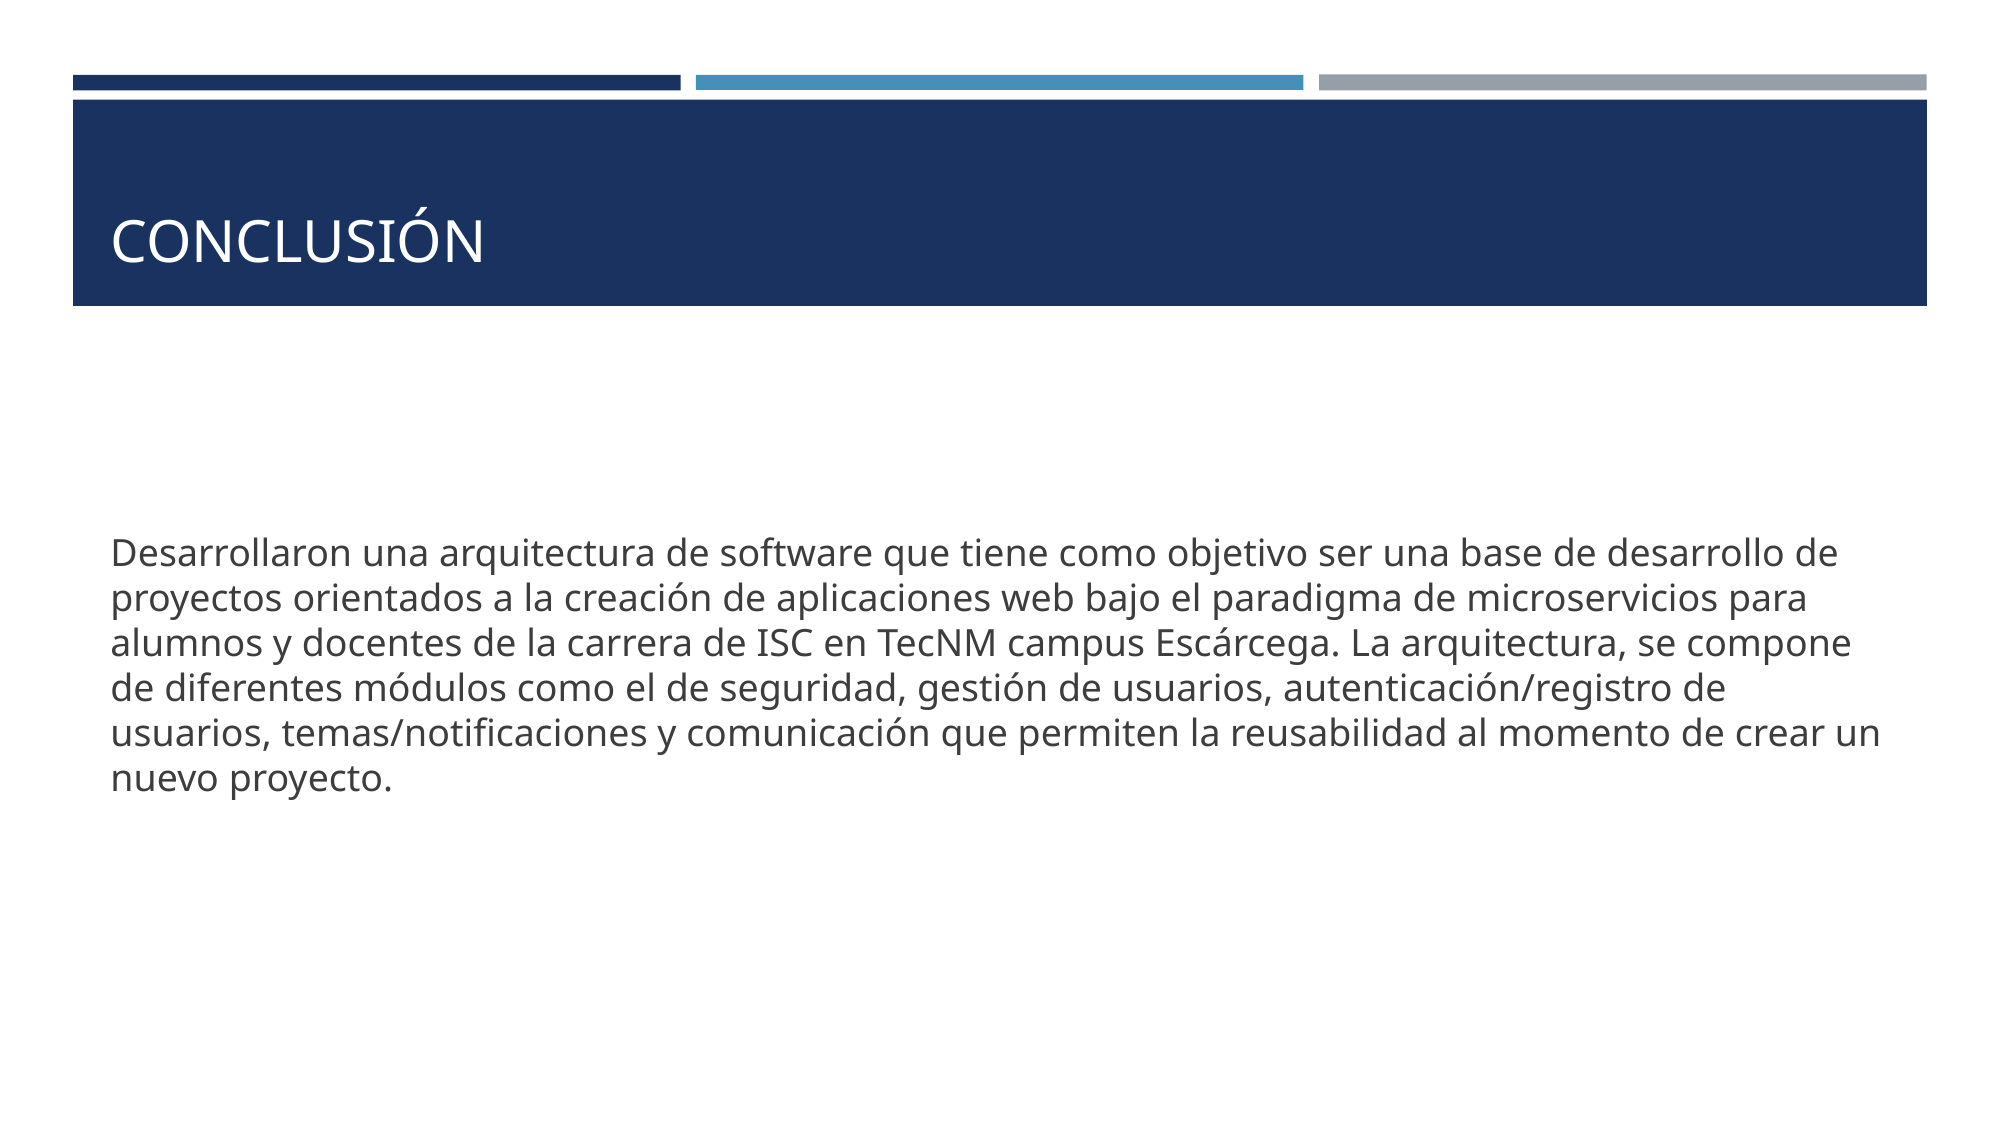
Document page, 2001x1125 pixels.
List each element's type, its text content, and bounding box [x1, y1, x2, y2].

list Desarrollaron una arquitectura de software que tiene como objetivo ser una base de desarrollo de proyectos orientados a la creación de aplicaciones web bajo el paradigma de microservicios para alumnos y docentes de la carrera de ISC en TecNM campus Escárcega. La arquitectura, se compone de diferentes módulos como el de seguridad, gestión de usuarios, autenticación/registro de usuarios, temas/notificaciones y comunicación que permiten la reusabilidad al momento de crear un nuevo proyecto. [95, 365, 1905, 962]
title CONCLUSIÓN [95, 119, 1905, 282]
